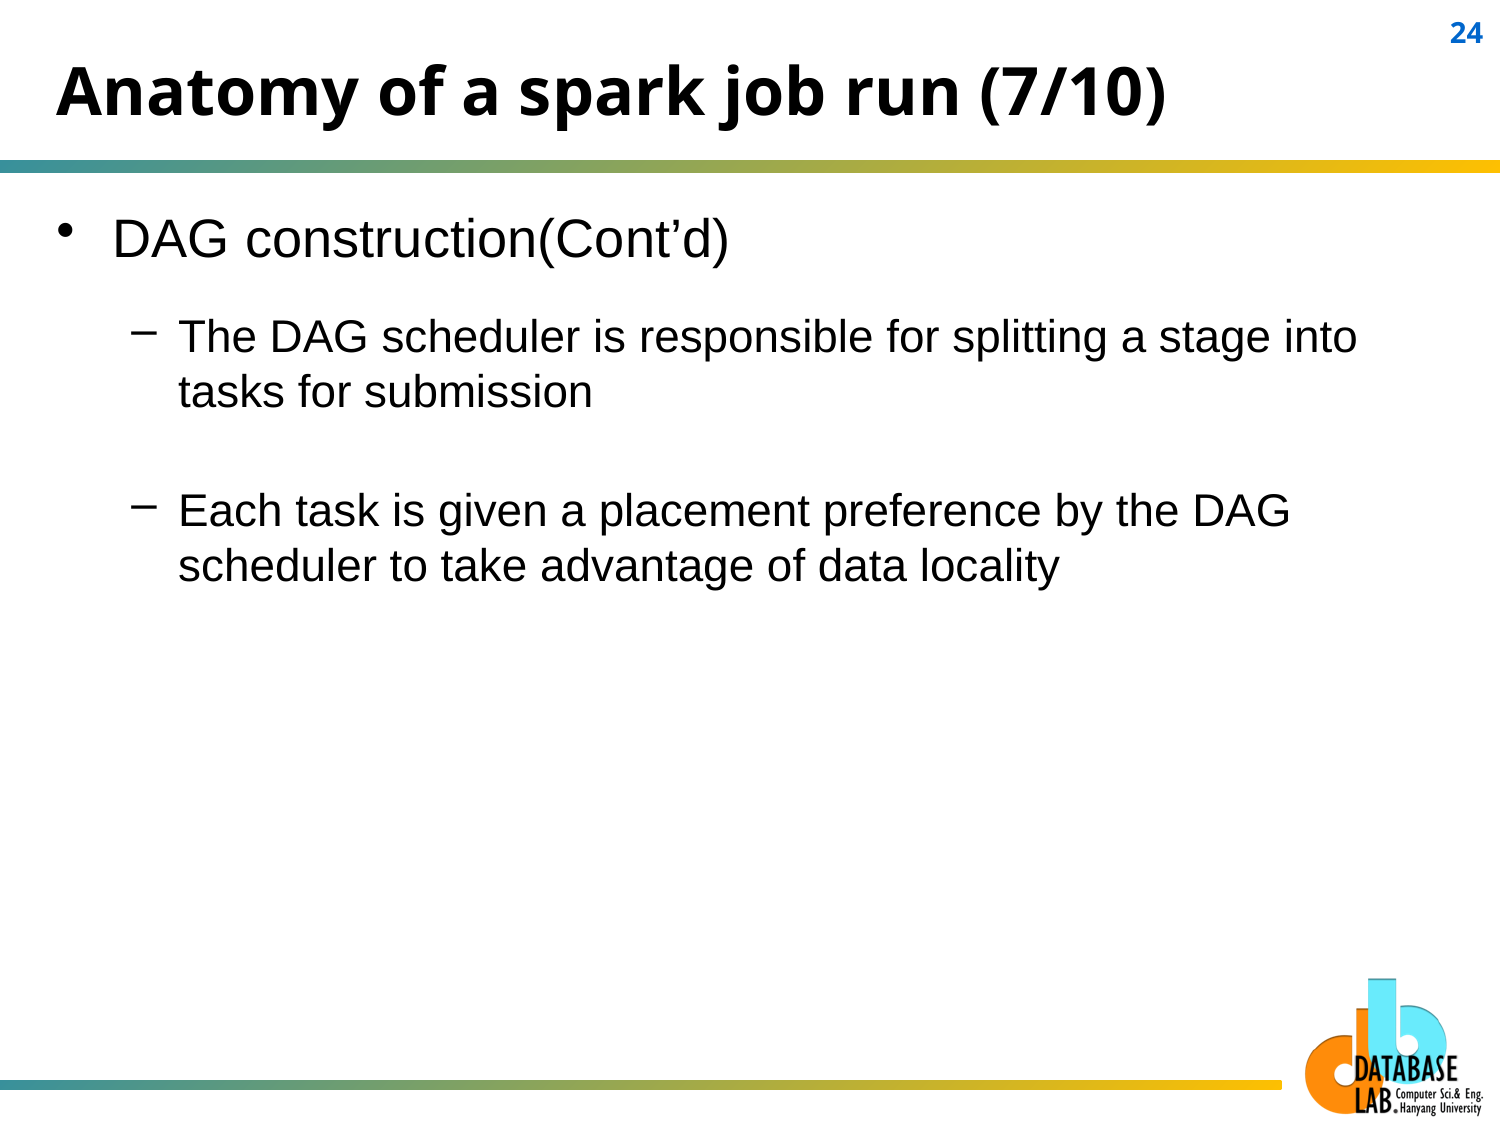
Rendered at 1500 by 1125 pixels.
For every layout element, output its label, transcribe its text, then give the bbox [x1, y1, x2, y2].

list DAG construction(Cont’d) The DAG scheduler is responsible for splitting a stage into tasks for submission Each task is given a placement preference by the DAG scheduler to take advantage of data locality [41, 196, 1459, 1059]
title Anatomy of a spark job run (7/10) [41, 17, 1424, 160]
picture [1299, 975, 1485, 1125]
